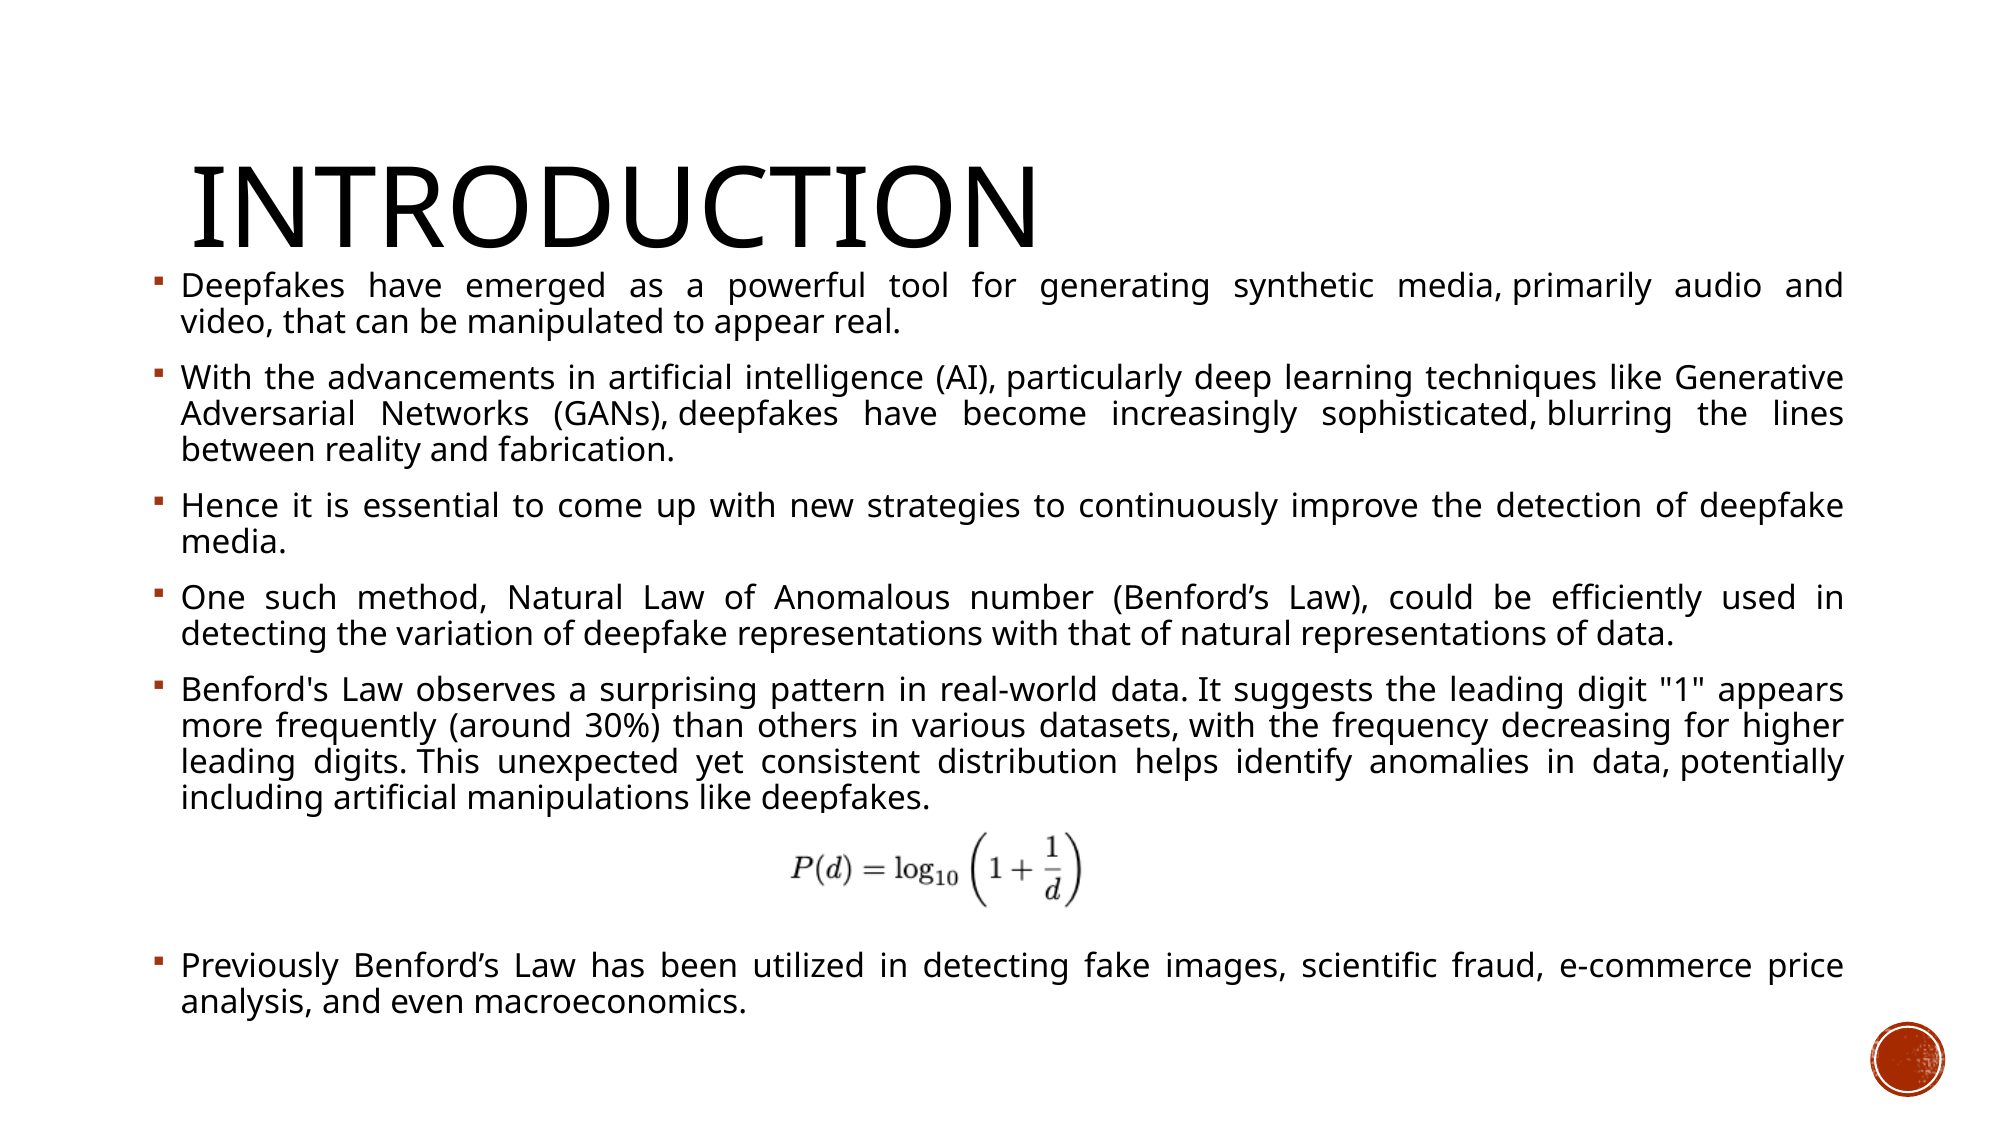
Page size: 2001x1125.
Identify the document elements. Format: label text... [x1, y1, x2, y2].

picture [766, 813, 1101, 915]
list Deepfakes have emerged as a powerful tool for generating synthetic media, primarily audio and video, that can be manipulated to appear real. With the advancements in artificial intelligence (AI), particularly deep learning techniques like Generative Adversarial Networks (GANs), deepfakes have become increasingly sophisticated, blurring the lines between reality and fabrication. Hence it is essential to come up with new strategies to continuously improve the detection of deepfake media. One such method, Natural Law of Anomalous number (Benford’s Law), could be efficiently used in detecting the variation of deepfake representations with that of natural representations of data. Benford's Law observes a surprising pattern in real-world data. It suggests the leading digit "1" appears more frequently (around 30%) than others in various datasets, with the frequency decreasing for higher leading digits. This unexpected yet consistent distribution helps identify anomalies in data, potentially including artificial manipulations like deepfakes. Previously Benford’s Law has been utilized in detecting fake images, scientific fraud, e-commerce price analysis, and even macroeconomics. [137, 261, 1863, 1035]
title Introduction [175, 79, 1826, 261]
